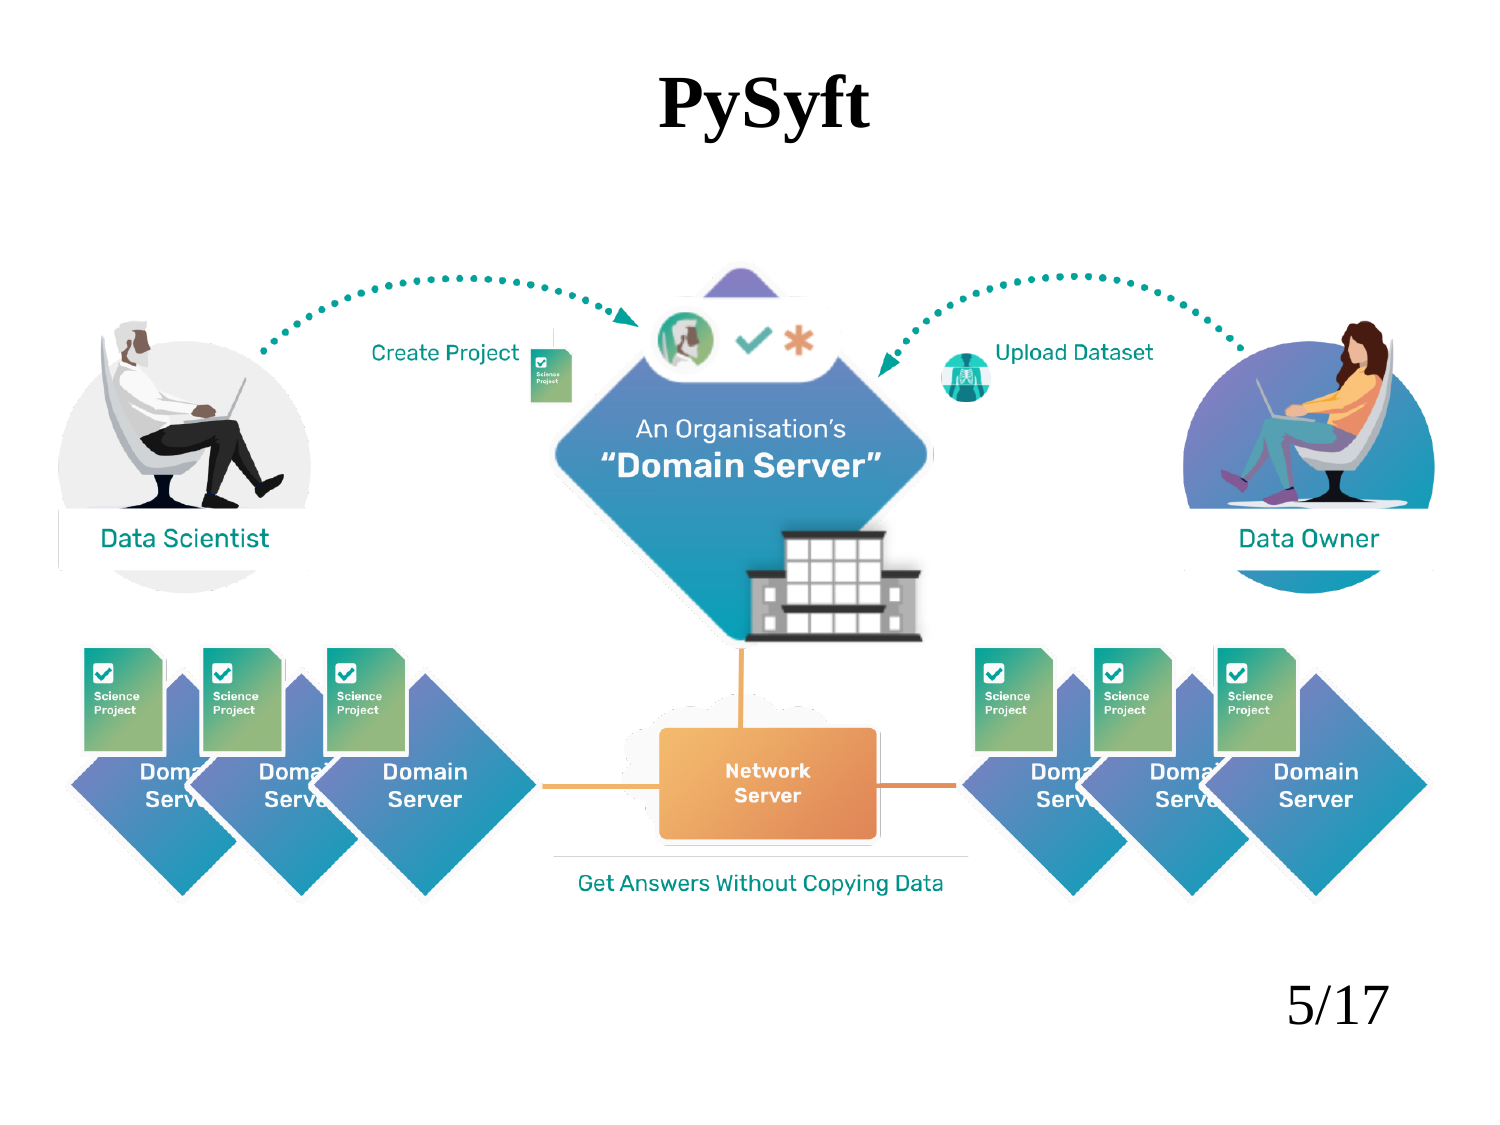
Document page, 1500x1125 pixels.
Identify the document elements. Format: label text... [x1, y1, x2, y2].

text_box 5/17 [1271, 958, 1442, 1044]
picture [24, 239, 1476, 930]
text_box PySyft [87, 45, 1442, 161]
